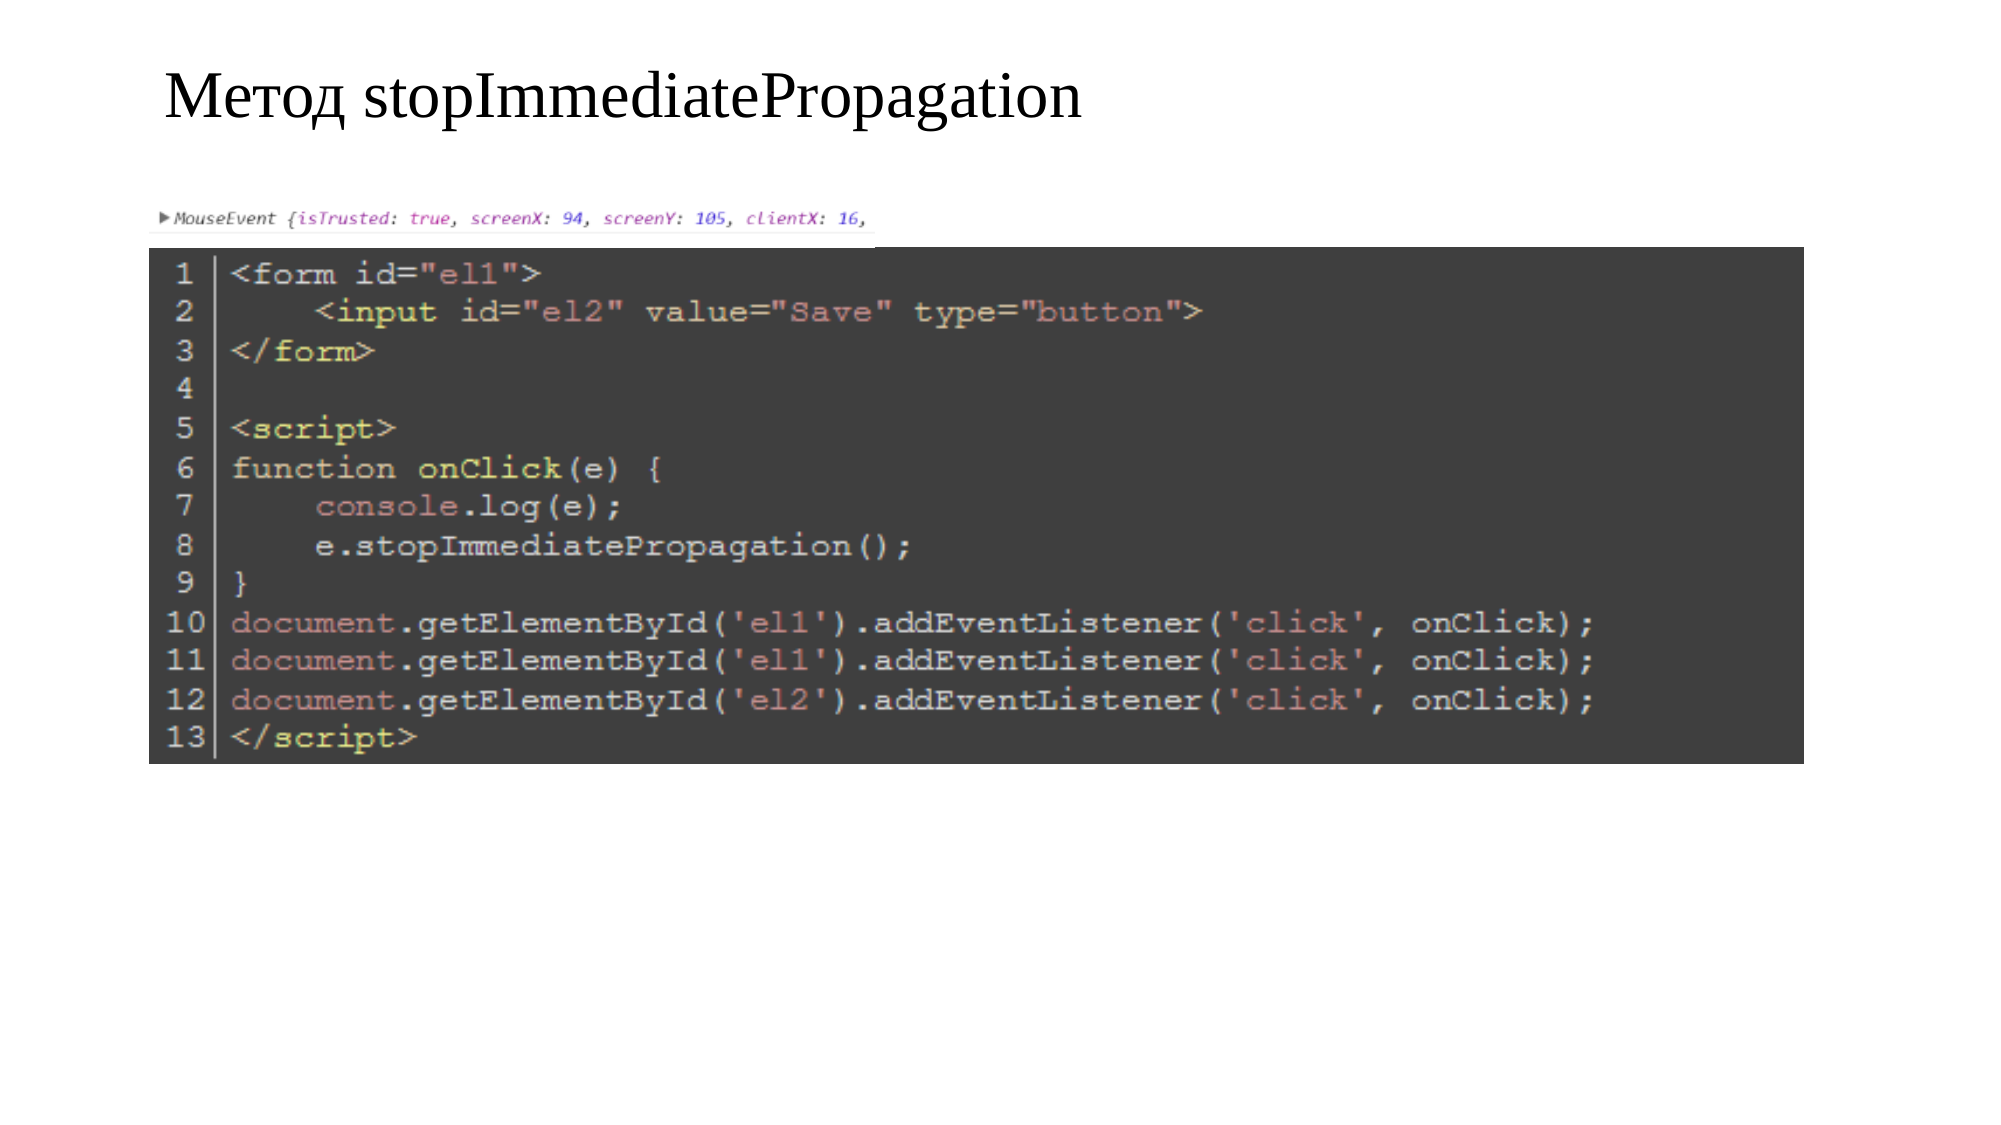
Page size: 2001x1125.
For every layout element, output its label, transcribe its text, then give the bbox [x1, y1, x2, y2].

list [149, 247, 1804, 765]
title Метод stopImmediatePropagation [149, 0, 1851, 192]
picture [149, 189, 876, 249]
